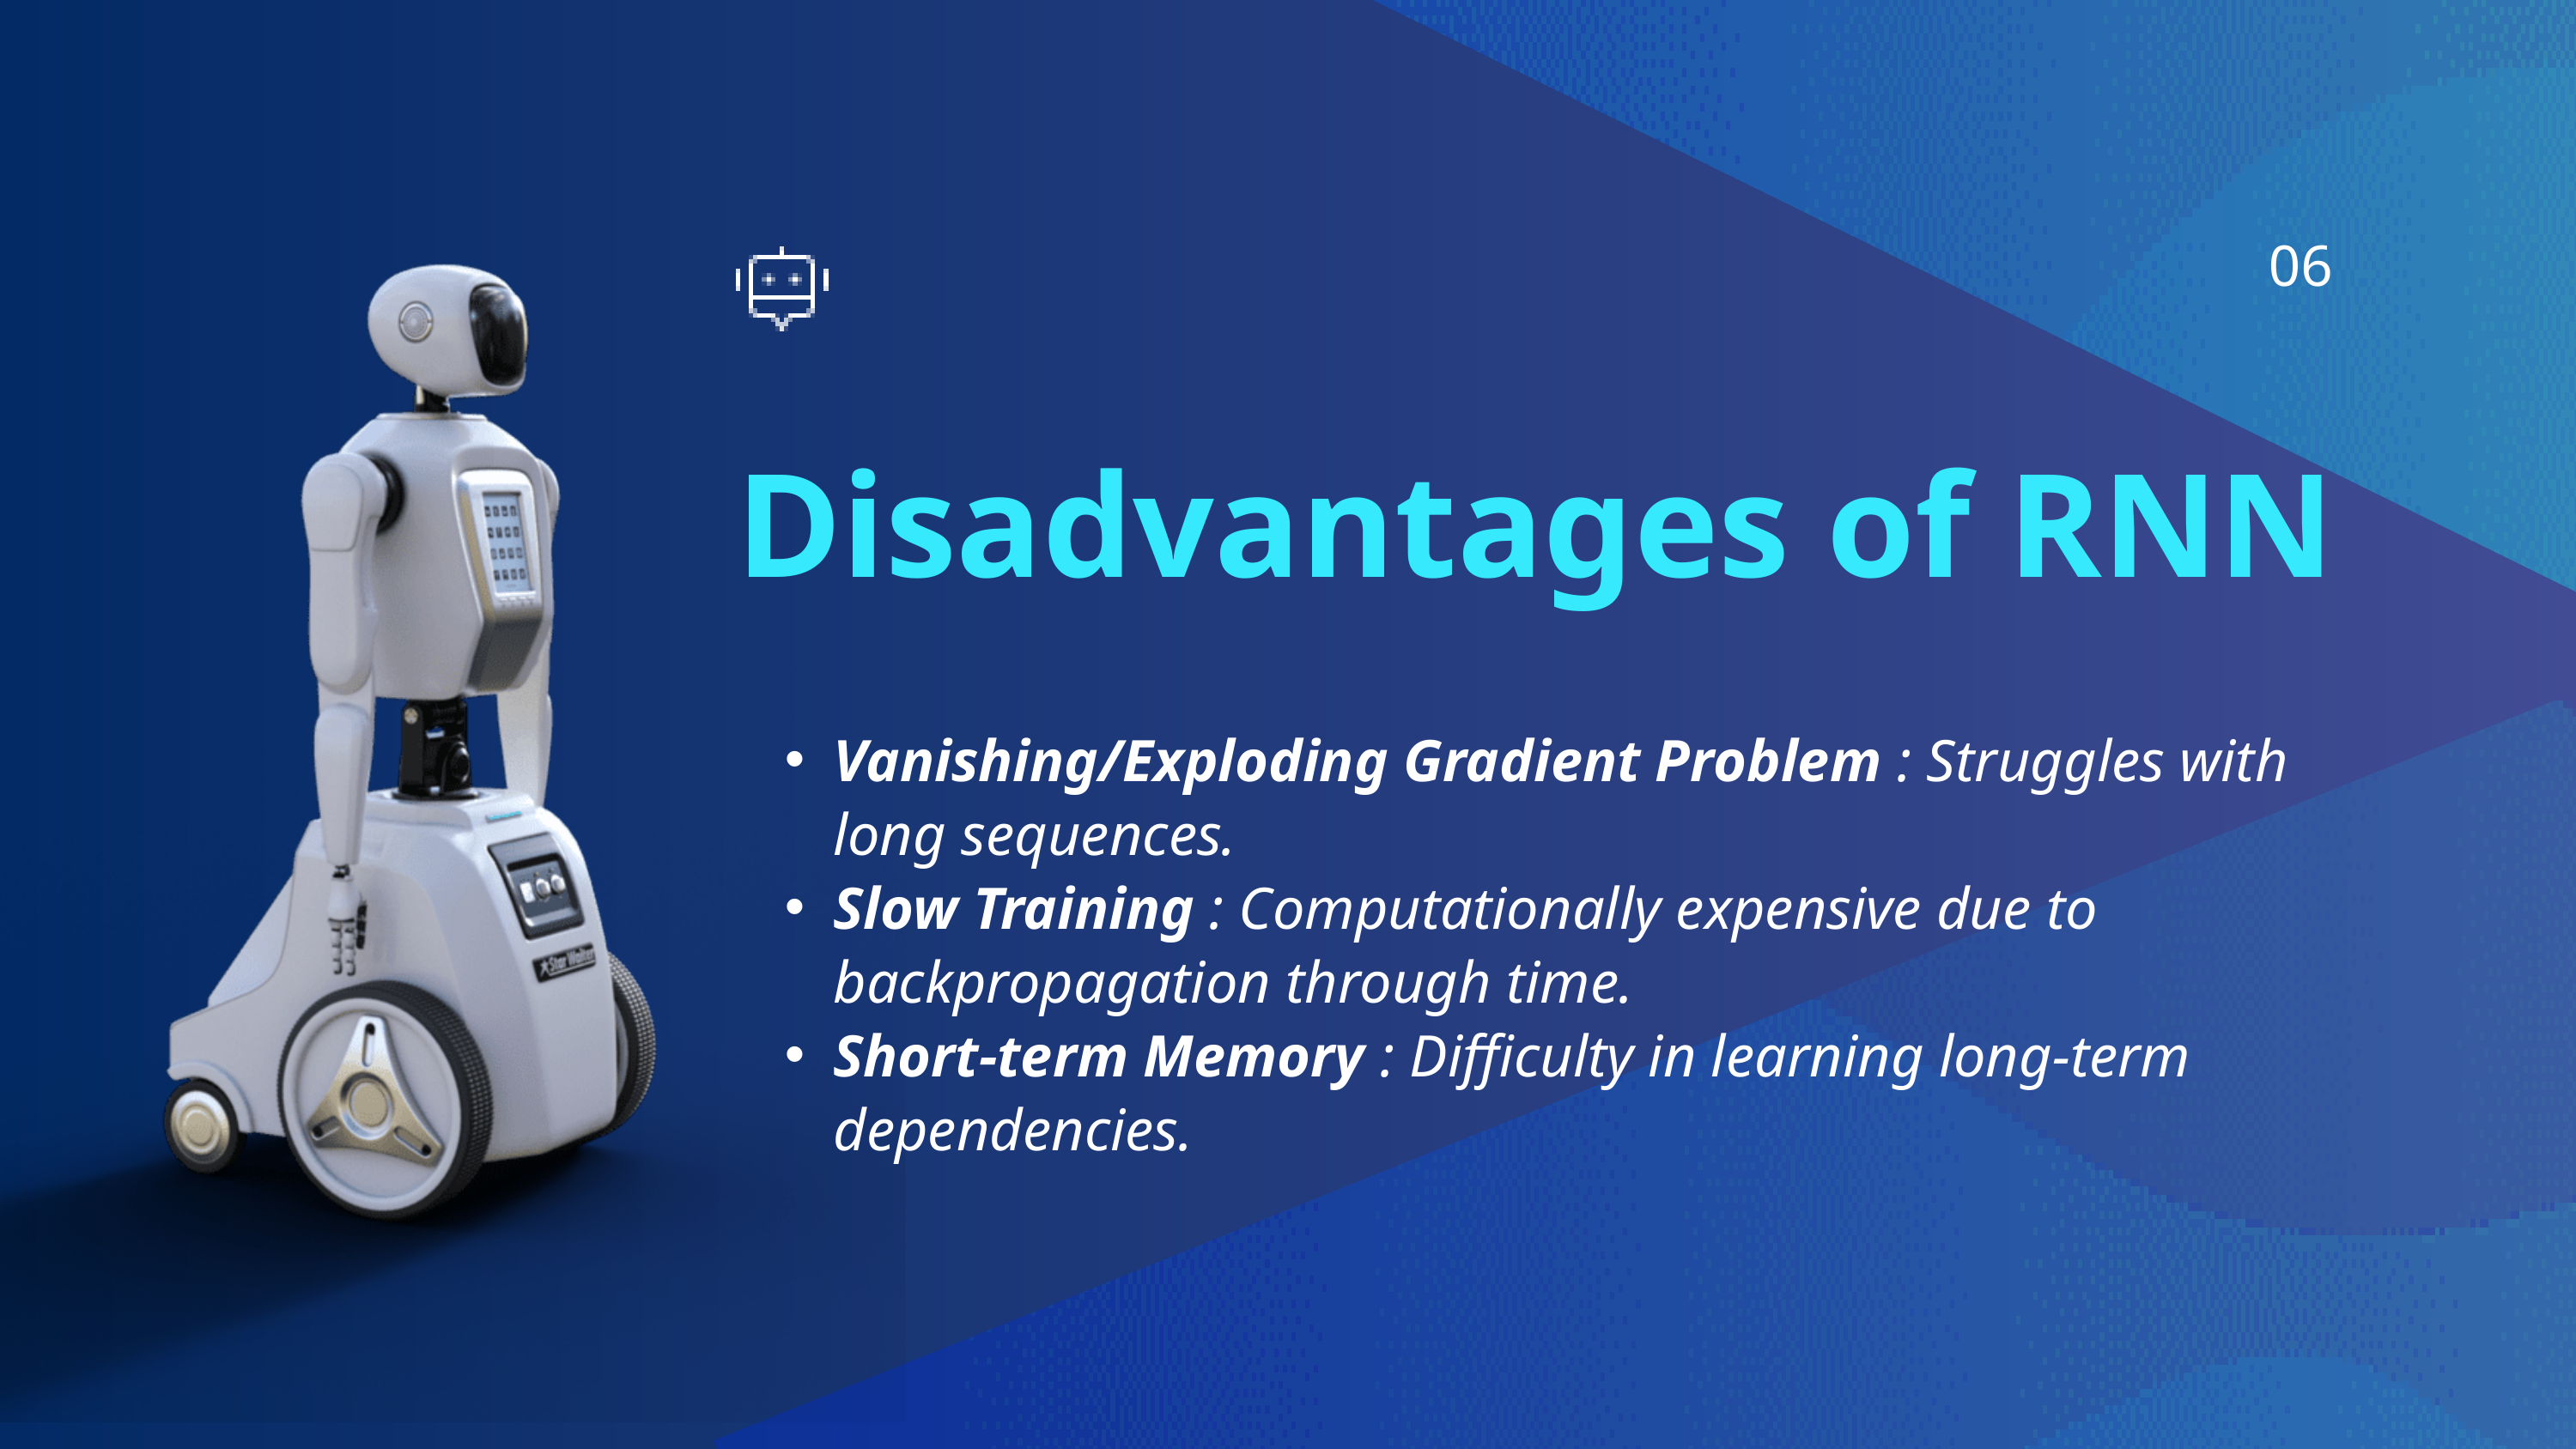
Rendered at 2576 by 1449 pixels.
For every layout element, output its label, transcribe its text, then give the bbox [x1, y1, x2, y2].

text_box [0, 263, 906, 1422]
text_box [1372, 0, 2576, 592]
text_box [714, 691, 2576, 1449]
text_box Disadvantages of RNN [736, 470, 2392, 607]
text_box 06 [2268, 225, 2432, 298]
text_box [736, 246, 829, 263]
text_box Vanishing/Exploding Gradient Problem : Struggles with long sequences. Slow Training : Computationally expensive due to backpropagation through time. Short-term Memory : Difficulty in learning long-term dependencies. [736, 718, 2350, 1236]
